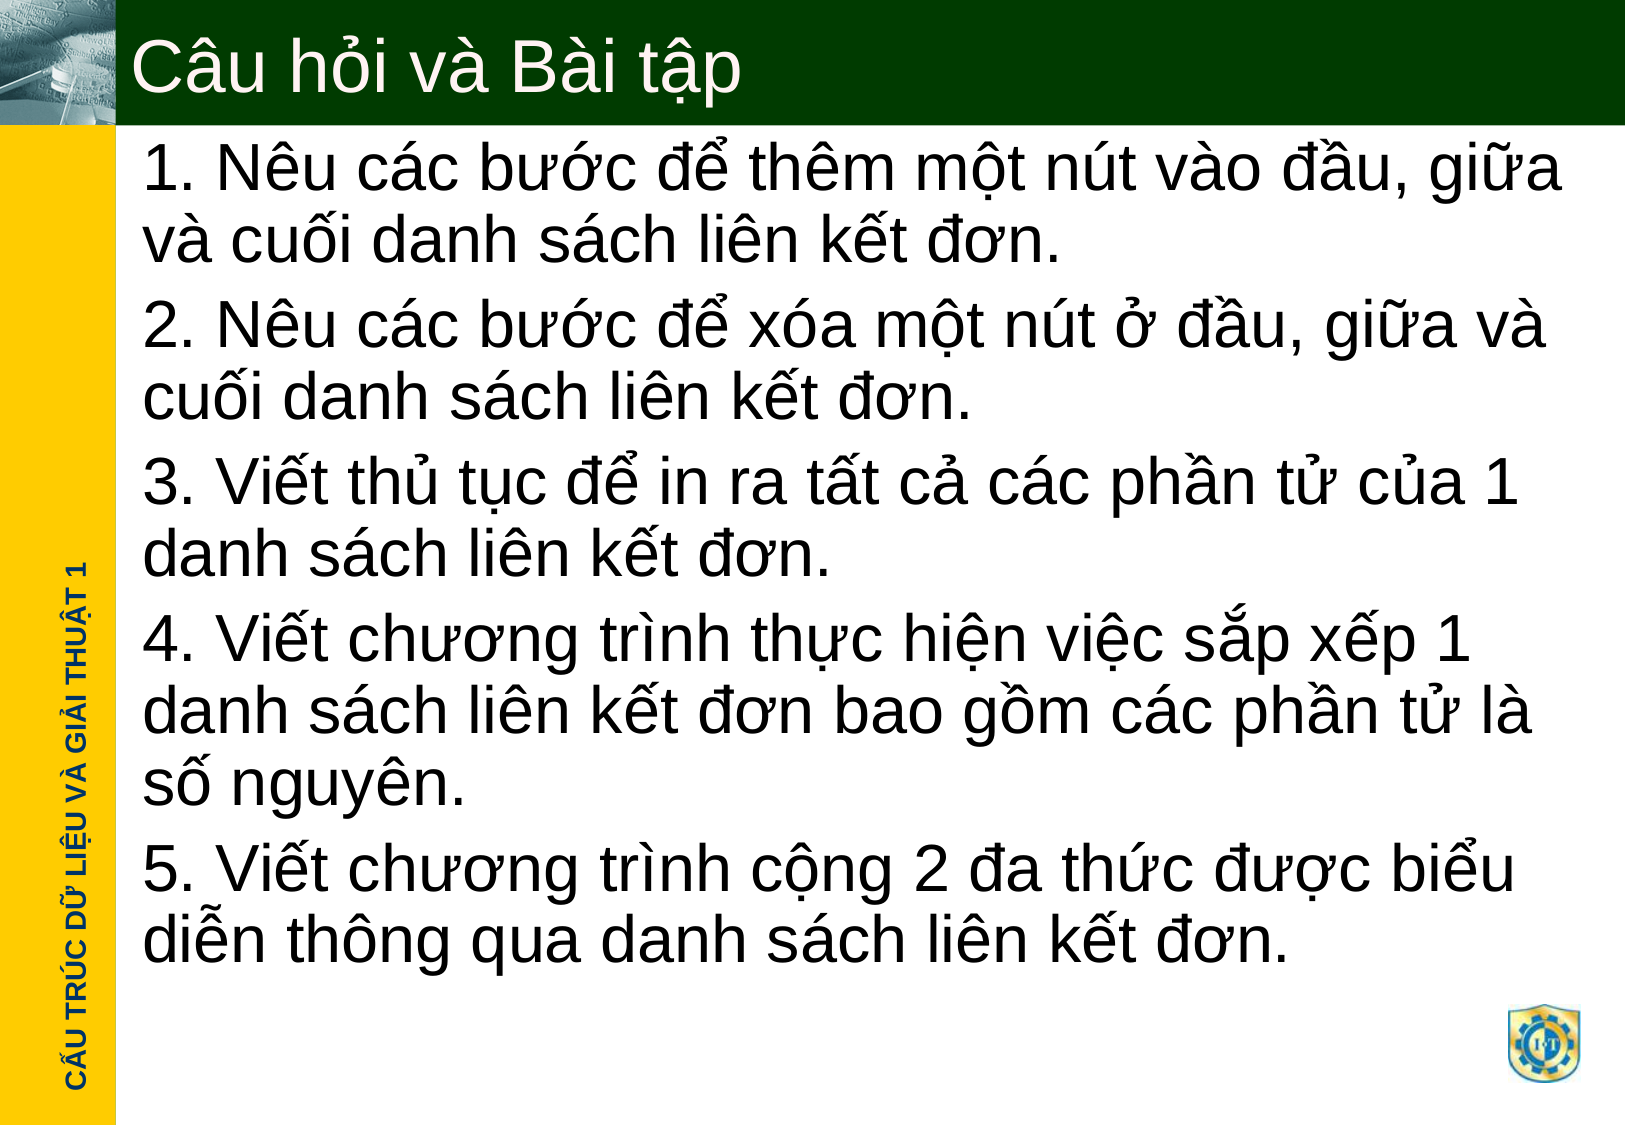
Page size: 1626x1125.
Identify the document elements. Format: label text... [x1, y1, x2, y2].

text_box Câu hỏi và Bài tập [115, 0, 1625, 126]
text_box 1. Nêu các bước để thêm một nút vào đầu, giữa và cuối danh sách liên kết đơn. 2. Nêu các bước để xóa một nút ở đầu, giữa và cuối danh sách liên kết đơn. 3. Viết thủ tục để in ra tất cả các phần tử của 1 danh sách liên kết đơn. 4. Viết chương trình thực hiện việc sắp xếp 1 danh sách liên kết đơn bao gồm các phần tử là số nguyên. 5. Viết chương trình cộng 2 đa thức được biểu diễn thông qua danh sách liên kết đơn. [127, 125, 1625, 1125]
picture [0, 0, 115, 125]
